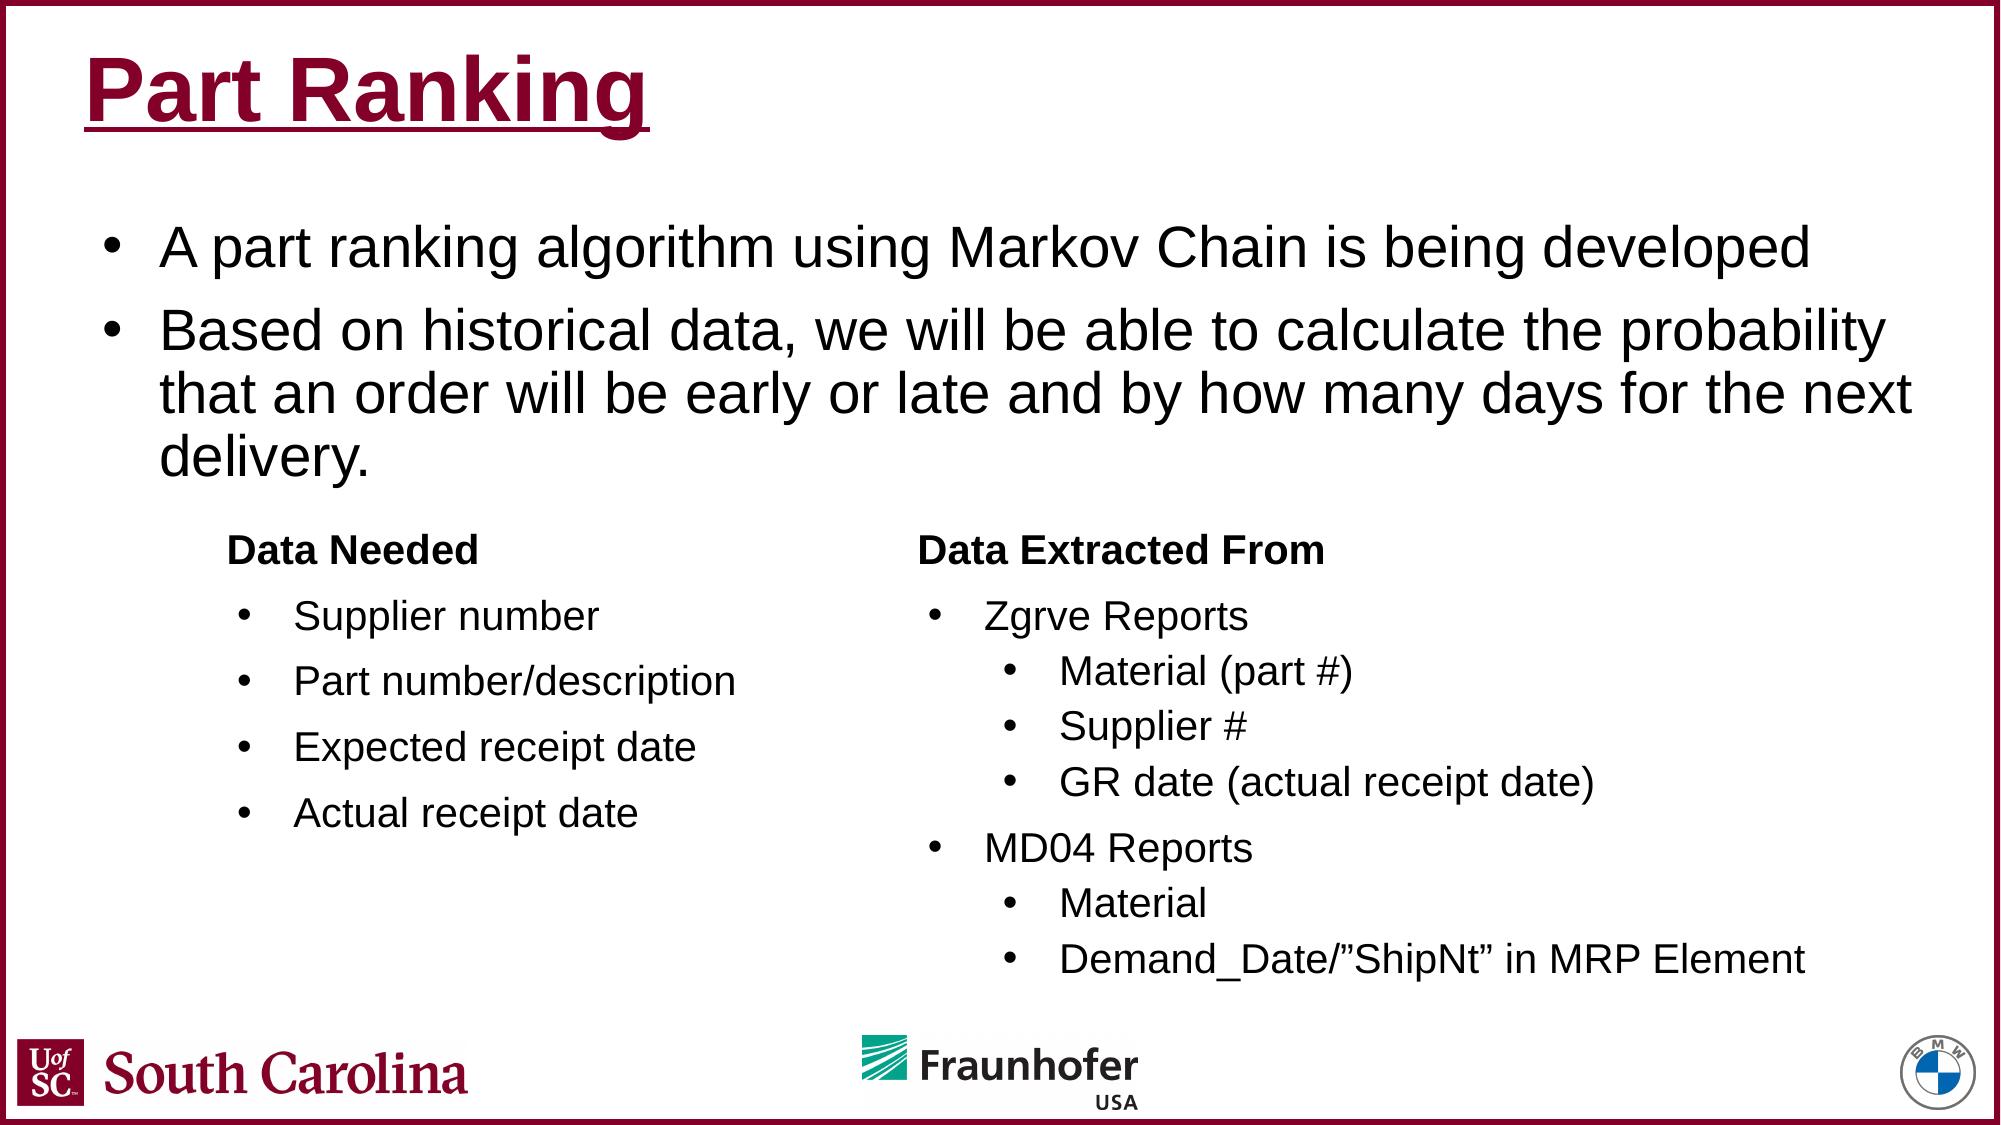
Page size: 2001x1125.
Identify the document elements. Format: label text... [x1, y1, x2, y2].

picture [862, 1035, 894, 1110]
list Data Needed Supplier number Part number/description Expected receipt date Actual receipt date [203, 520, 870, 941]
list A part ranking algorithm using Markov Chain is being developed Based on historical data, we will be able to calculate the probability that an order will be early or late and by how many days for the next delivery. [69, 209, 1935, 1008]
list Data Extracted From Zgrve Reports Material (part #) Supplier # GR date (actual receipt date) MD04 Reports Material Demand_Date/”ShipNt” in MRP Element [894, 520, 2000, 1125]
picture [17, 1039, 468, 1106]
title Part Ranking [69, 22, 1935, 162]
